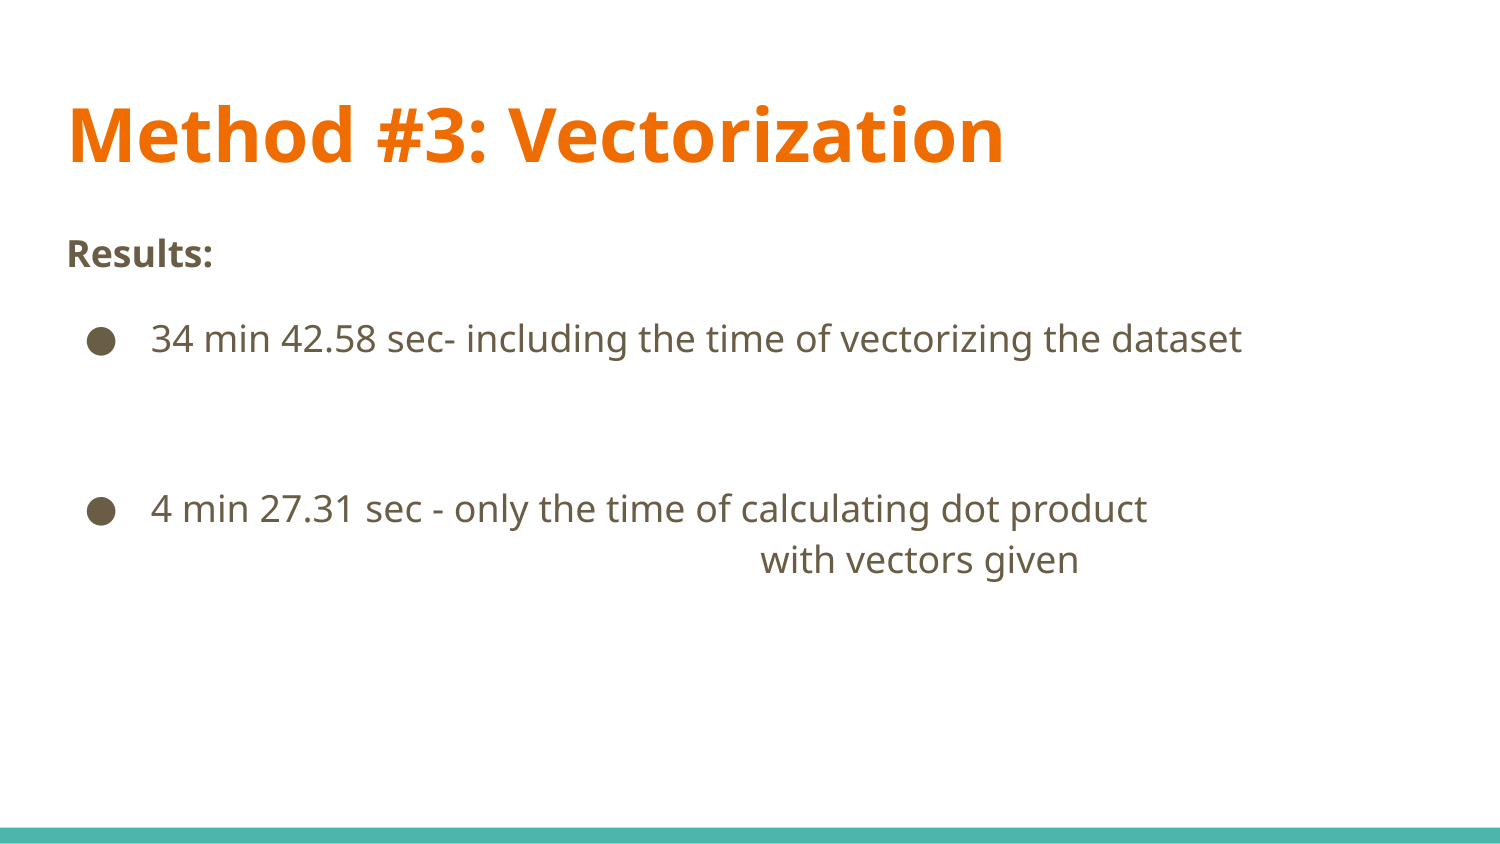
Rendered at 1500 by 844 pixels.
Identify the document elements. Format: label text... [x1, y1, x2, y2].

list Results: 34 min 42.58 sec- including the time of vectorizing the dataset 4 min 27.31 sec - only the time of calculating dot product with vectors given [51, 207, 1460, 750]
title Method #3: Vectorization [51, 72, 1449, 189]
